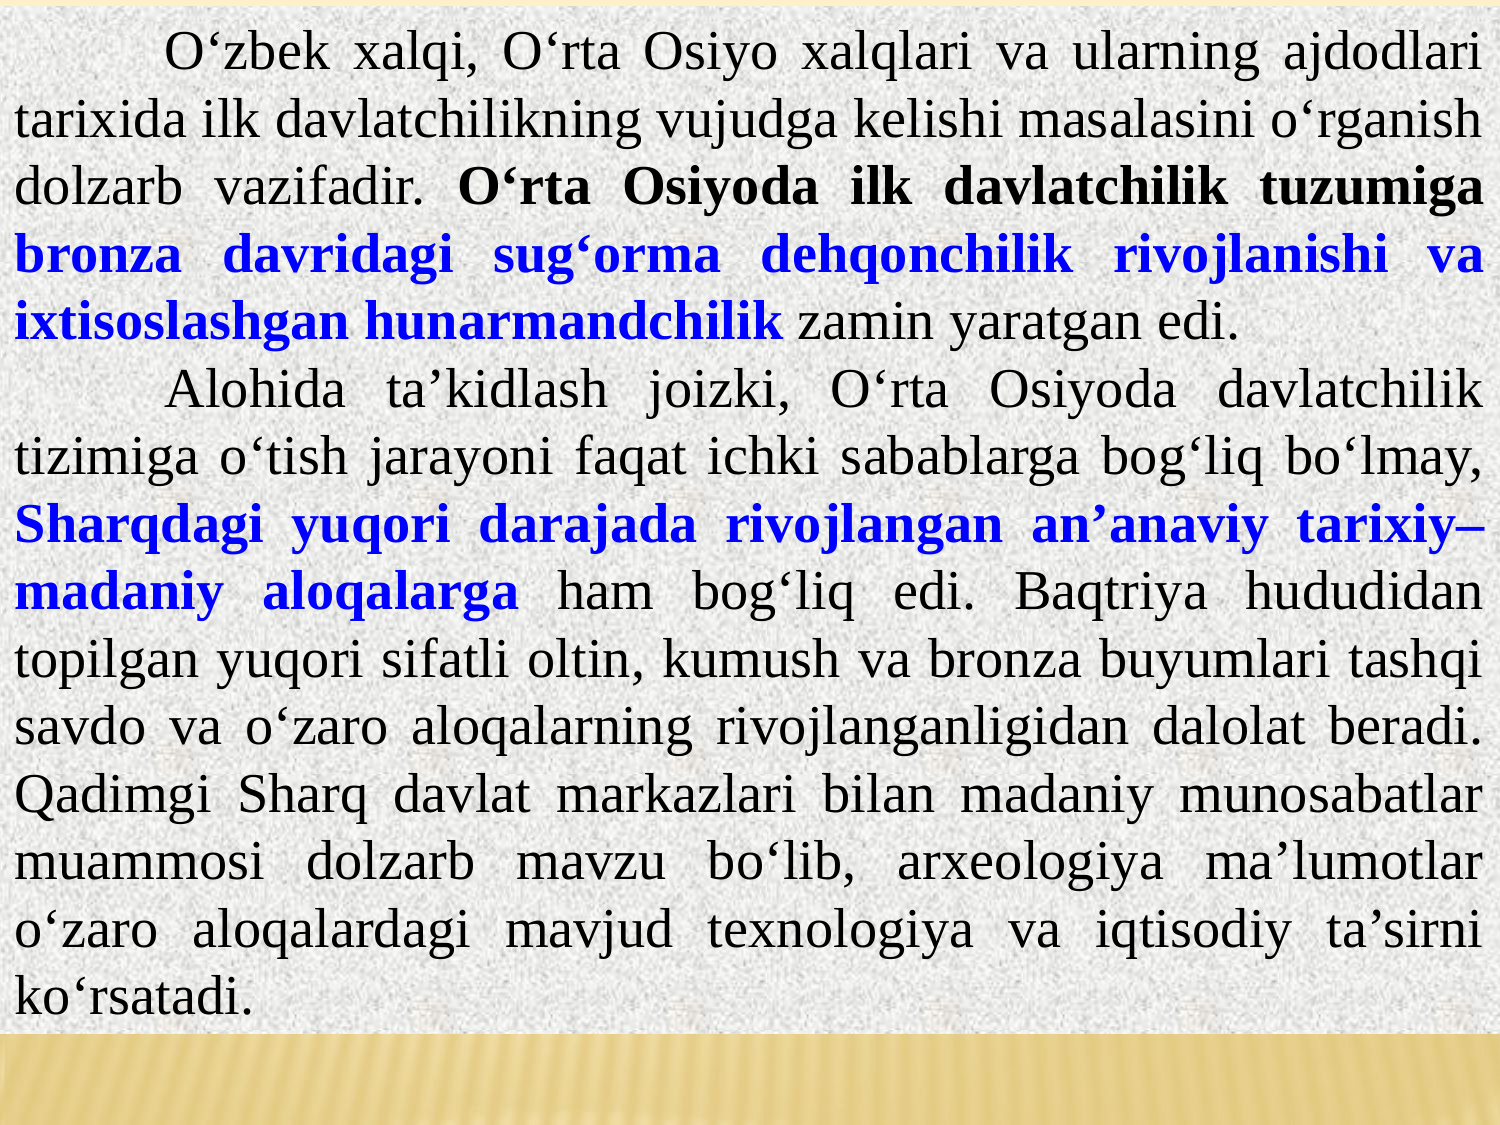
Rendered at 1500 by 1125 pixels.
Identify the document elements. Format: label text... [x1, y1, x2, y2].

picture [0, 0, 1500, 6]
picture [0, 1034, 1500, 1125]
text_box O‘zbek xalqi, O‘rta Osiyo xalqlari va ularning ajdodlari tarixida ilk davlatchilikning vujudga kelishi masalasini o‘rganish dolzarb vazifadir. O‘rta Osiyoda ilk davlatchilik tuzumiga bronza davridagi sug‘orma dehqonchilik rivojlanishi va ixtisoslashgan hunarmandchilik zamin yaratgan edi. Alohida ta’kidlash joizki, O‘rta Osiyoda davlatchilik tizimiga o‘tish jarayoni faqat ichki sabablarga bog‘liq bo‘lmay, Sharqdagi yuqori darajada rivojlangan an’anaviy tarixiy–madaniy aloqalarga ham bog‘liq edi. Baqtriya hududidan topilgan yuqori sifatli oltin, kumush va bronza buyumlari tashqi savdo va o‘zaro aloqalarning rivojlanganligidan dalolat beradi. Qadimgi Sharq davlat markazlari bilan madaniy munosabatlar muammosi dolzarb mavzu bo‘lib, arxeologiya ma’lumotlar o‘zaro aloqalardagi mavjud texnologiya va iqtisodiy ta’sirni ko‘rsatadi. [0, 6, 1500, 1034]
